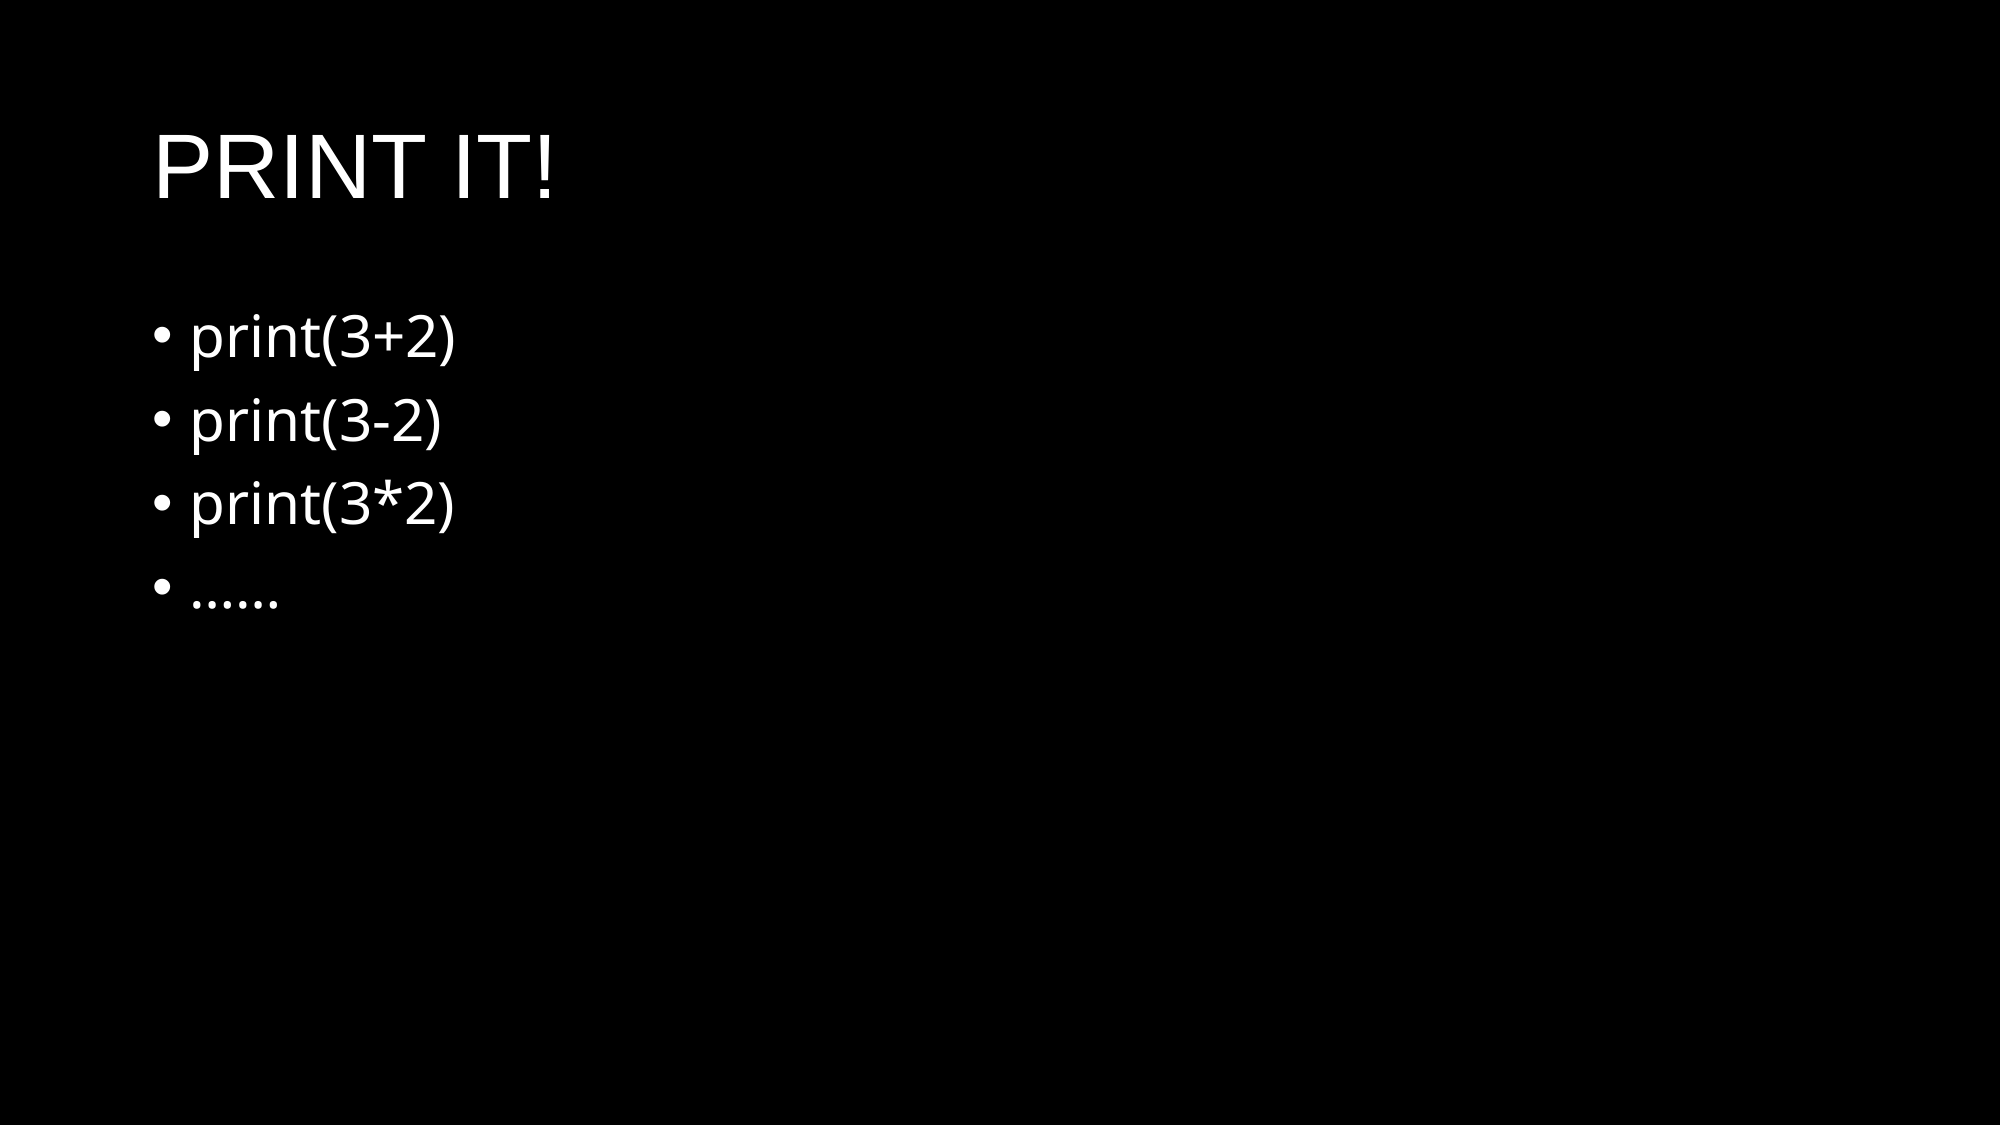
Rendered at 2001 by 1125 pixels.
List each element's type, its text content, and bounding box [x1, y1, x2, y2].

title PRINT IT! [137, 59, 1863, 278]
list print(3+2) print(3-2) print(3*2) …… [137, 299, 1863, 1014]
